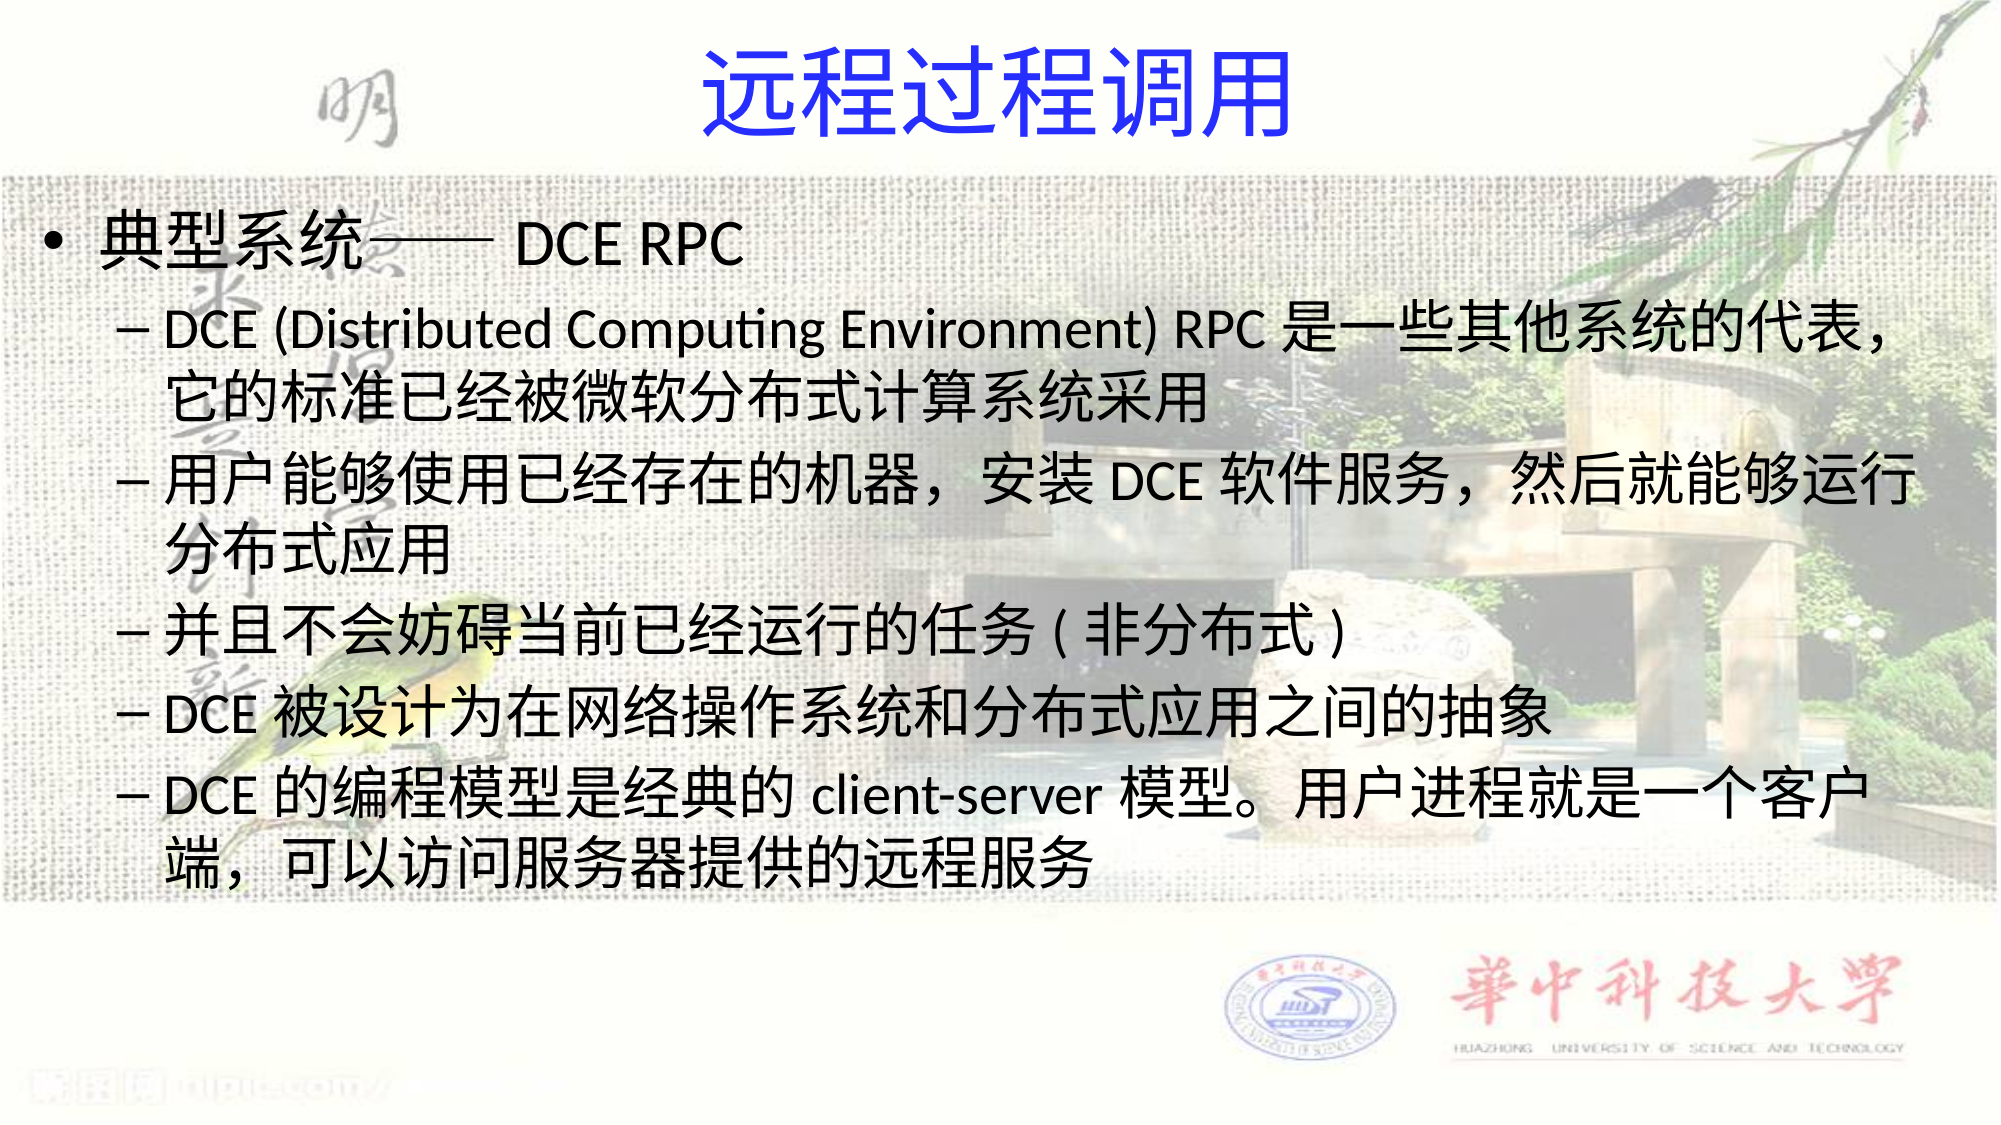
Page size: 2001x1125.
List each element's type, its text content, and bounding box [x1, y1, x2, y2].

title 远程过程调用 [0, 0, 2000, 183]
picture [1, 183, 1999, 1125]
list 典型系统——DCE RPC DCE (Distributed Computing Environment) RPC是一些其他系统的代表，它的标准已经被微软分布式计算系统采用 用户能够使用已经存在的机器，安装DCE软件服务，然后就能够运行分布式应用 并且不会妨碍当前已经运行的任务(非分布式) DCE被设计为在网络操作系统和分布式应用之间的抽象 DCE的编程模型是经典的client-server模型。用户进程就是一个客户端，可以访问服务器提供的远程服务 [26, 191, 1974, 930]
